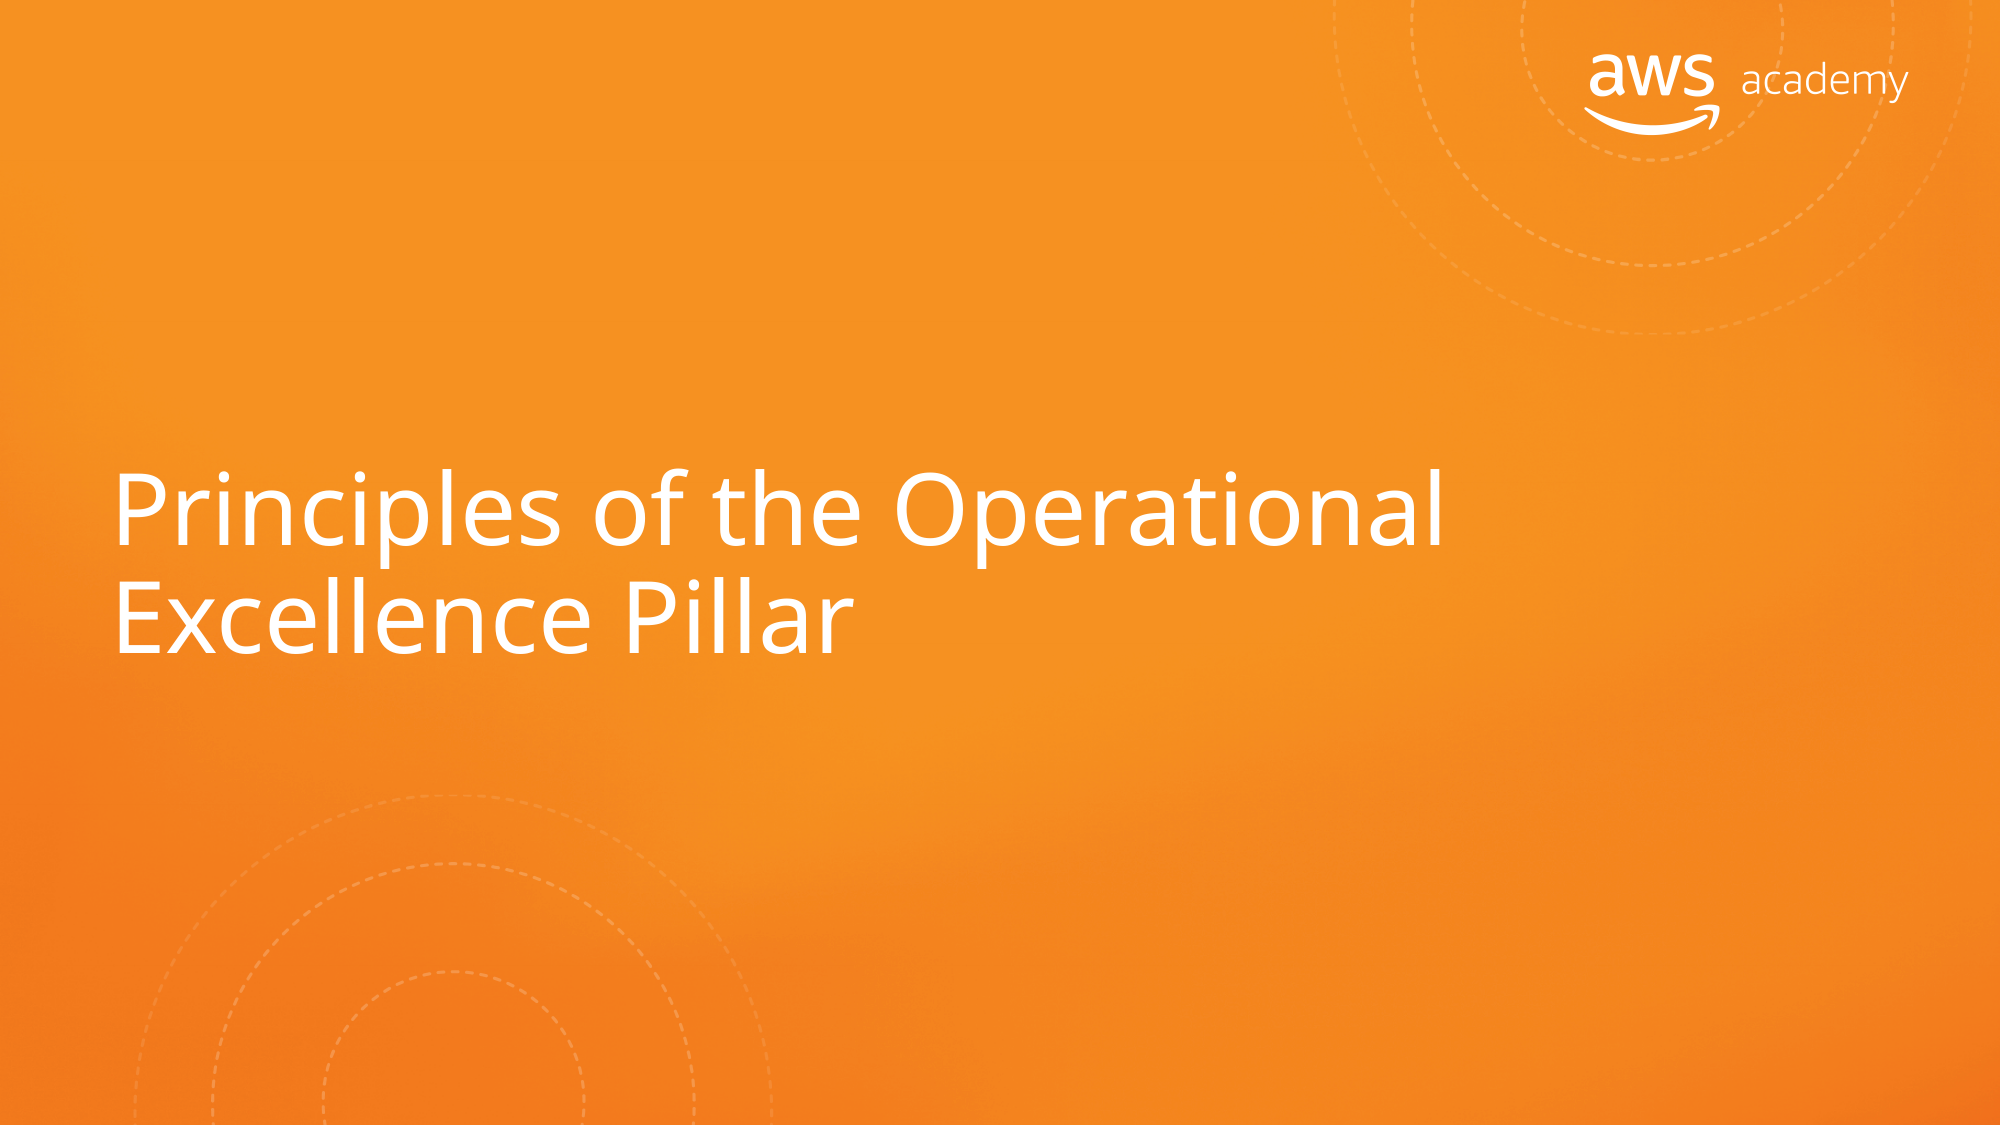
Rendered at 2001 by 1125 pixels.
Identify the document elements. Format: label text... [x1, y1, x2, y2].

picture [0, 0, 2000, 1125]
title Principles of the Operational Excellence Pillar [94, 401, 1916, 733]
